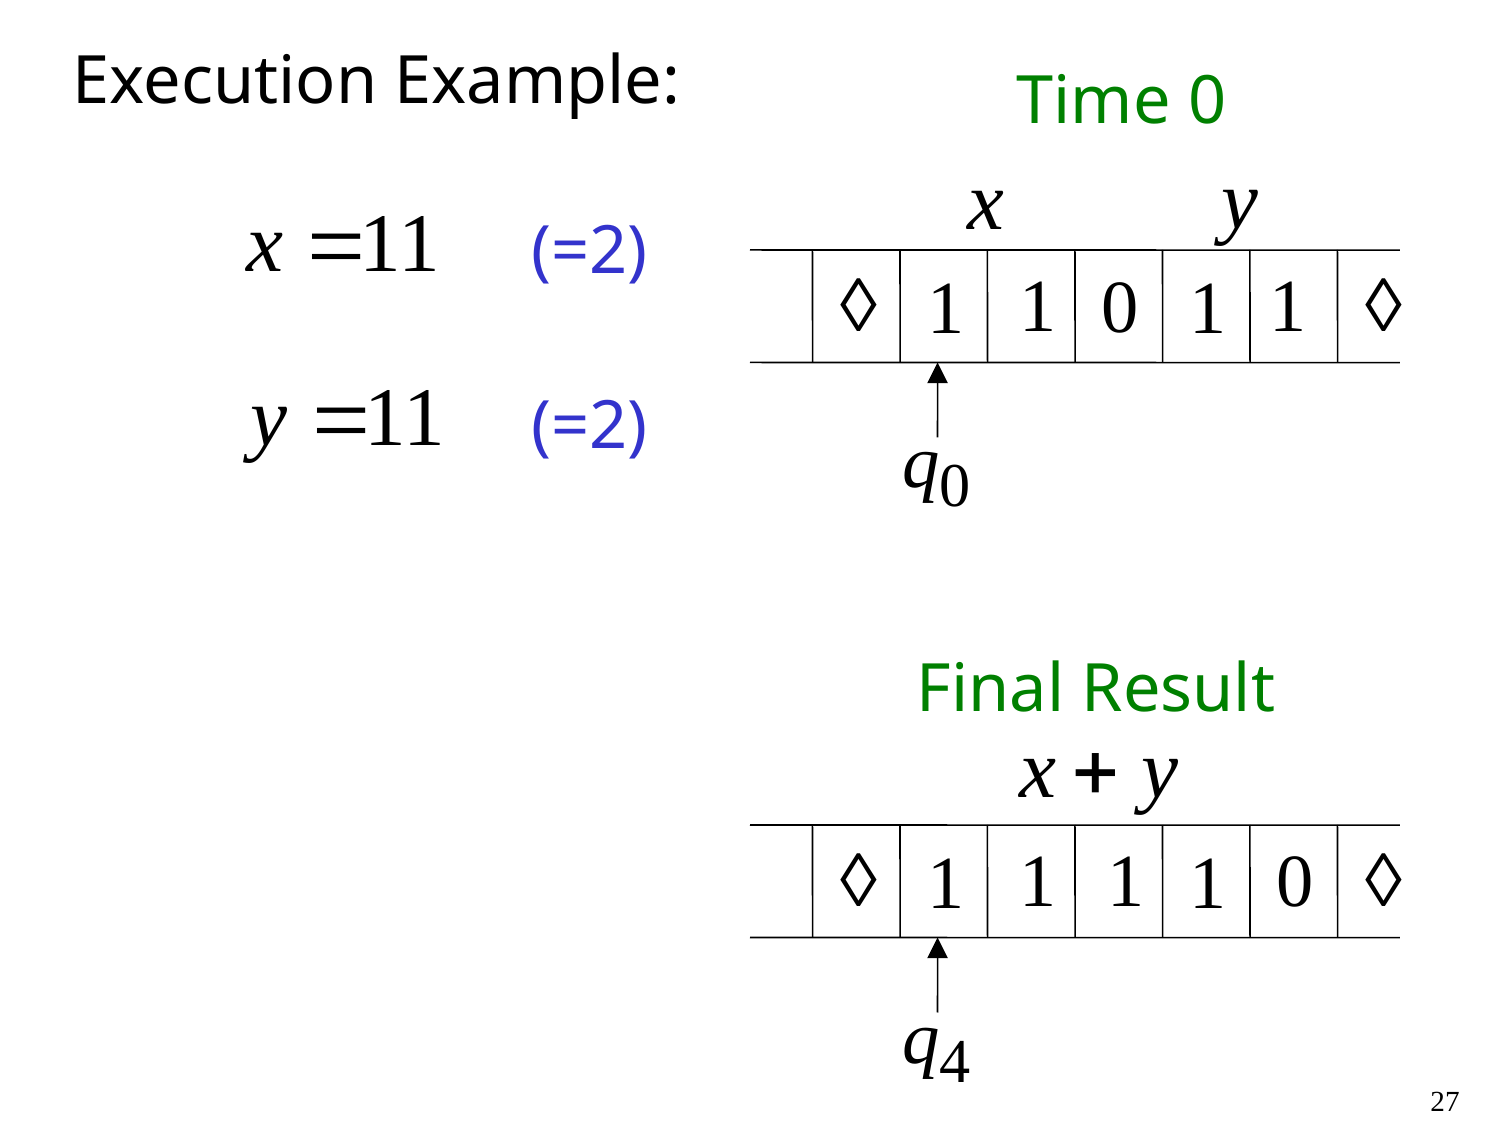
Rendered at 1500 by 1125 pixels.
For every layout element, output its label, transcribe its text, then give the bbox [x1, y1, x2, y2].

text_box [927, 937, 948, 999]
text_box Time 0 [1001, 49, 1242, 145]
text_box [1194, 276, 1222, 338]
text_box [1210, 184, 1263, 252]
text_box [1099, 275, 1142, 339]
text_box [1194, 851, 1222, 913]
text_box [239, 209, 438, 279]
text_box Execution Example: [57, 29, 696, 124]
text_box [837, 274, 880, 336]
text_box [899, 424, 973, 513]
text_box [1274, 274, 1302, 336]
slide_number 27 [1162, 1074, 1476, 1125]
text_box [931, 851, 960, 913]
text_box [1362, 849, 1405, 911]
text_box (=2) [516, 374, 663, 470]
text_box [837, 849, 880, 911]
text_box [239, 383, 444, 469]
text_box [1024, 849, 1052, 911]
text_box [1024, 274, 1052, 336]
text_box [899, 1000, 973, 1087]
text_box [960, 185, 1009, 236]
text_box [1362, 274, 1405, 336]
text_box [1012, 749, 1184, 821]
text_box (=2) [516, 199, 663, 295]
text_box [1274, 849, 1317, 913]
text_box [931, 276, 960, 338]
text_box Final Result [901, 637, 1291, 733]
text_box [1112, 849, 1140, 911]
text_box [927, 362, 948, 423]
